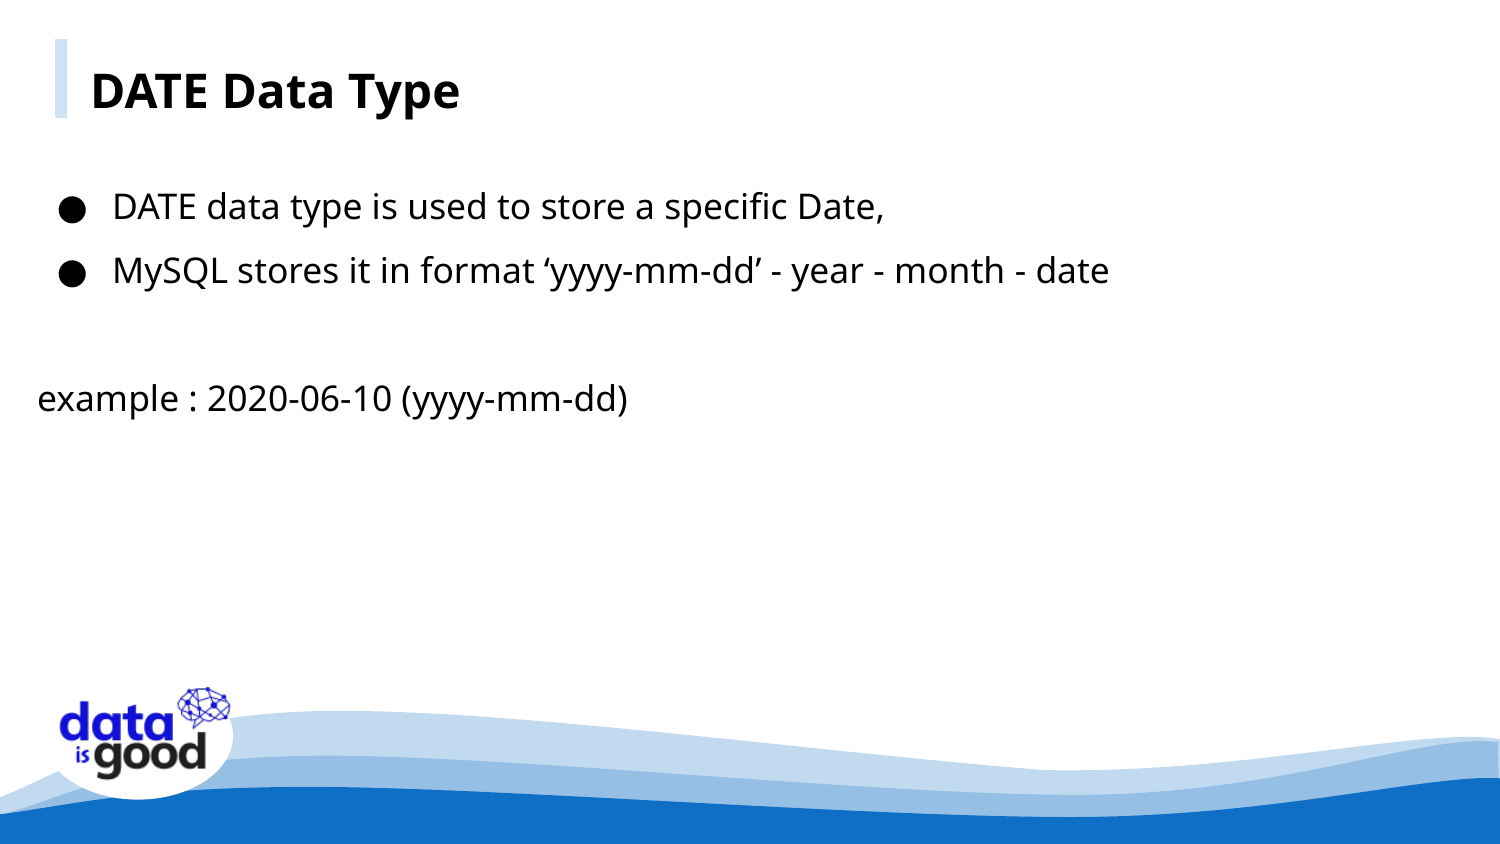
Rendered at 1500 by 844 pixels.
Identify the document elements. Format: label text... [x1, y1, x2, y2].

picture [58, 685, 231, 804]
text_box DATE data type is used to store a specific Date, MySQL stores it in format ‘yyyy-mm-dd’ - year - month - date example : 2020-06-10 (yyyy-mm-dd) [31, 157, 1269, 444]
text_box DATE Data Type [84, 46, 694, 110]
